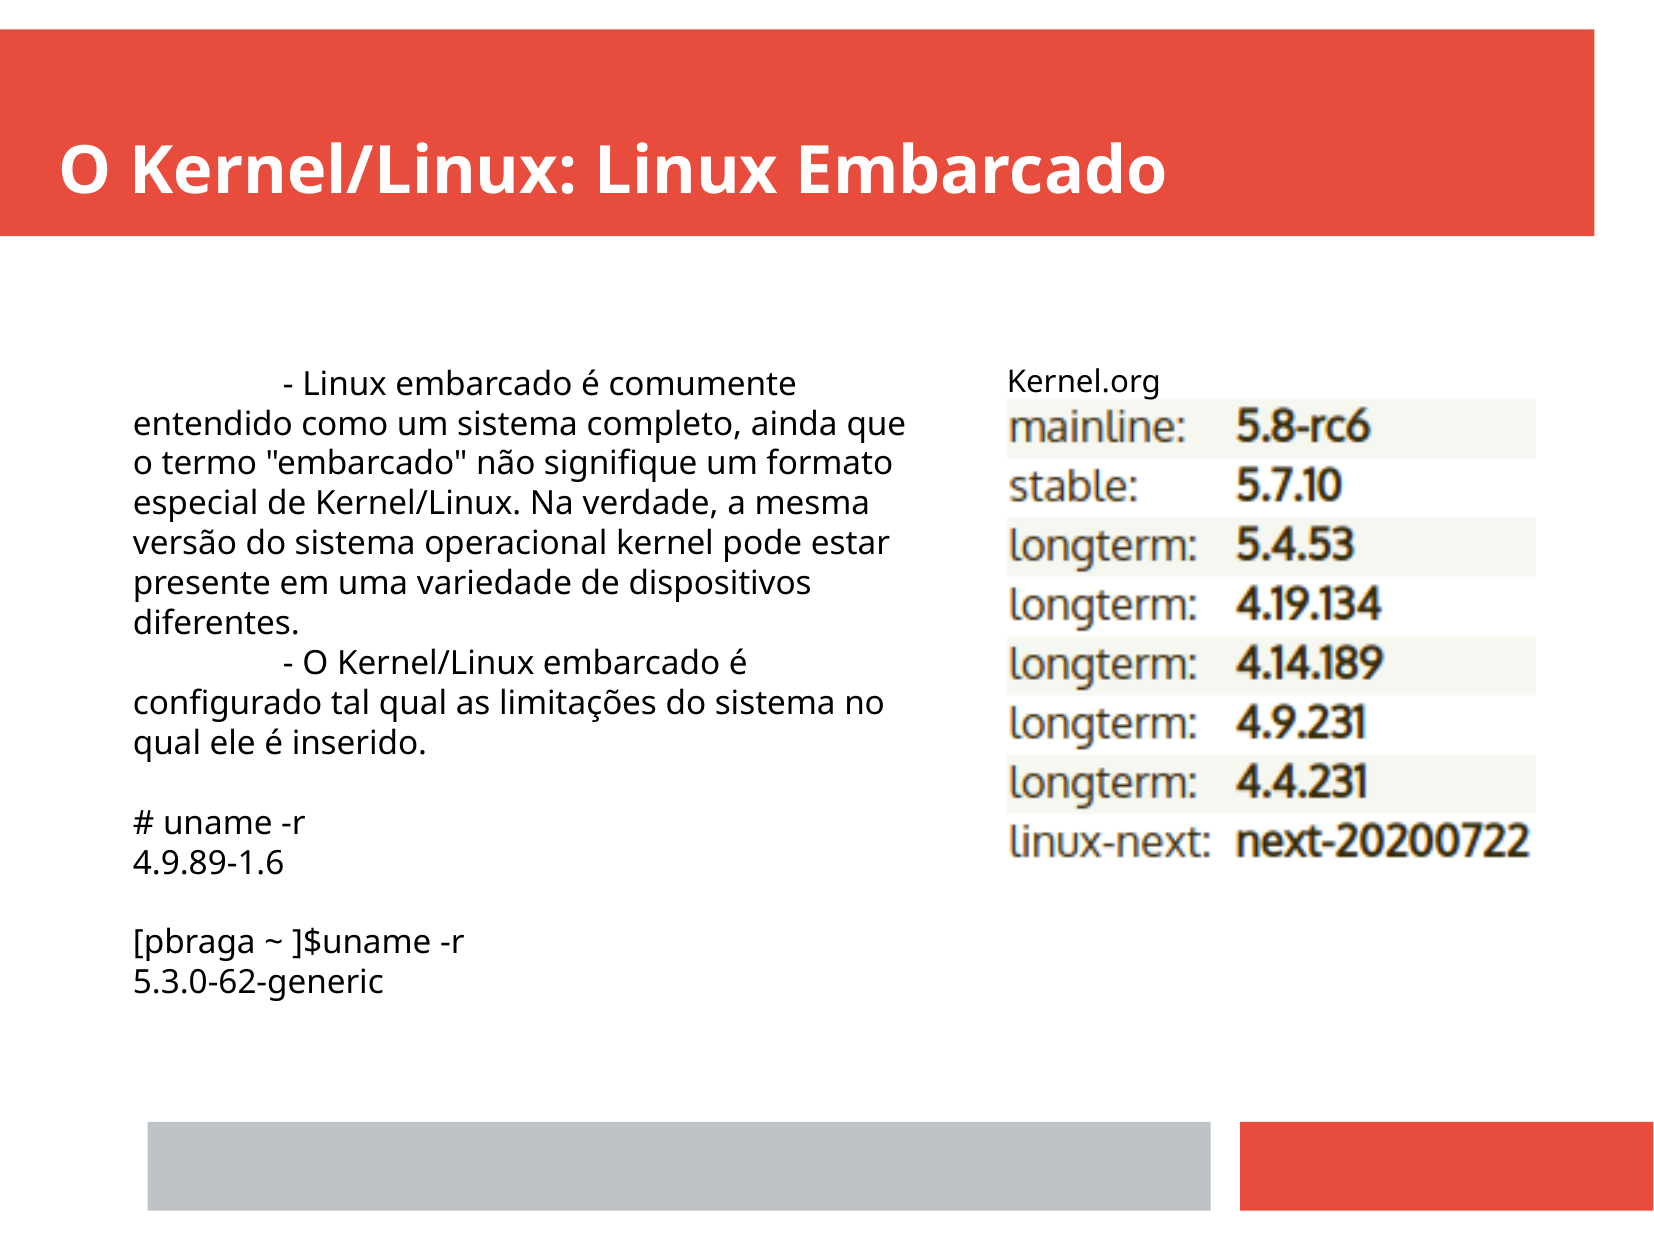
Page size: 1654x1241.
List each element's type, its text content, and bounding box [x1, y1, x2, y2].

picture [999, 389, 1536, 875]
text_box Kernel.org [992, 354, 1512, 406]
text_box O Kernel/Linux: Linux Embarcado [58, 58, 1595, 207]
text_box - Linux embarcado é comumente entendido como um sistema completo, ainda que o termo "embarcado" não signifique um formato especial de Kernel/Linux. Na verdade, a mesma versão do sistema operacional kernel pode estar presente em uma variedade de dispositivos diferentes. - O Kernel/Linux embarcado é configurado tal qual as limitações do sistema no qual ele é inserido. # uname -r 4.9.89-1.6 [pbraga ~ ]$uname -r 5.3.0-62-generic [118, 354, 933, 986]
